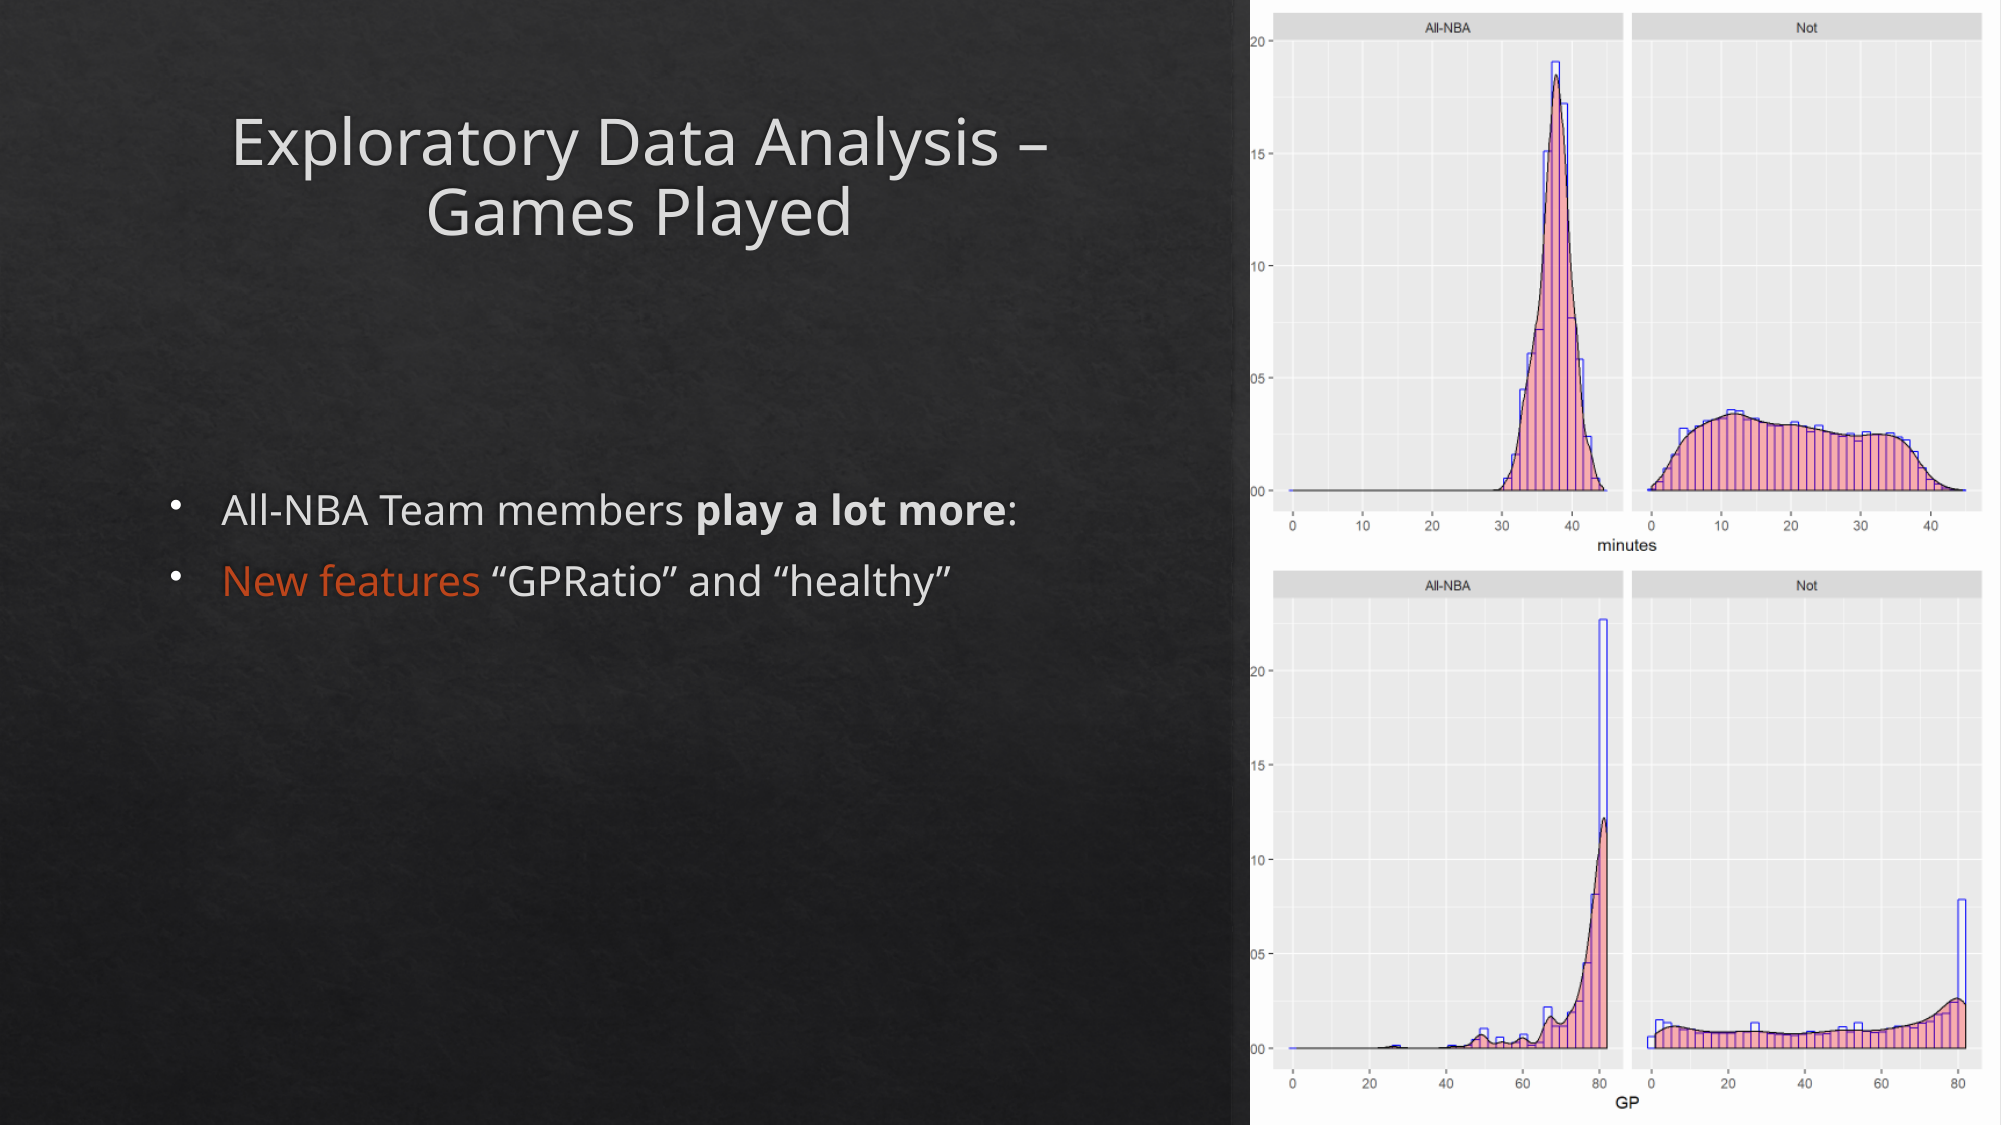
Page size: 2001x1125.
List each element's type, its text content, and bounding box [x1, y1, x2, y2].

list All-NBA Team members play a lot more: New features “GPRatio” and “healthy” [149, 299, 1131, 935]
title Exploratory Data Analysis – Games Played [149, 99, 1131, 260]
picture [1230, 0, 2000, 1125]
